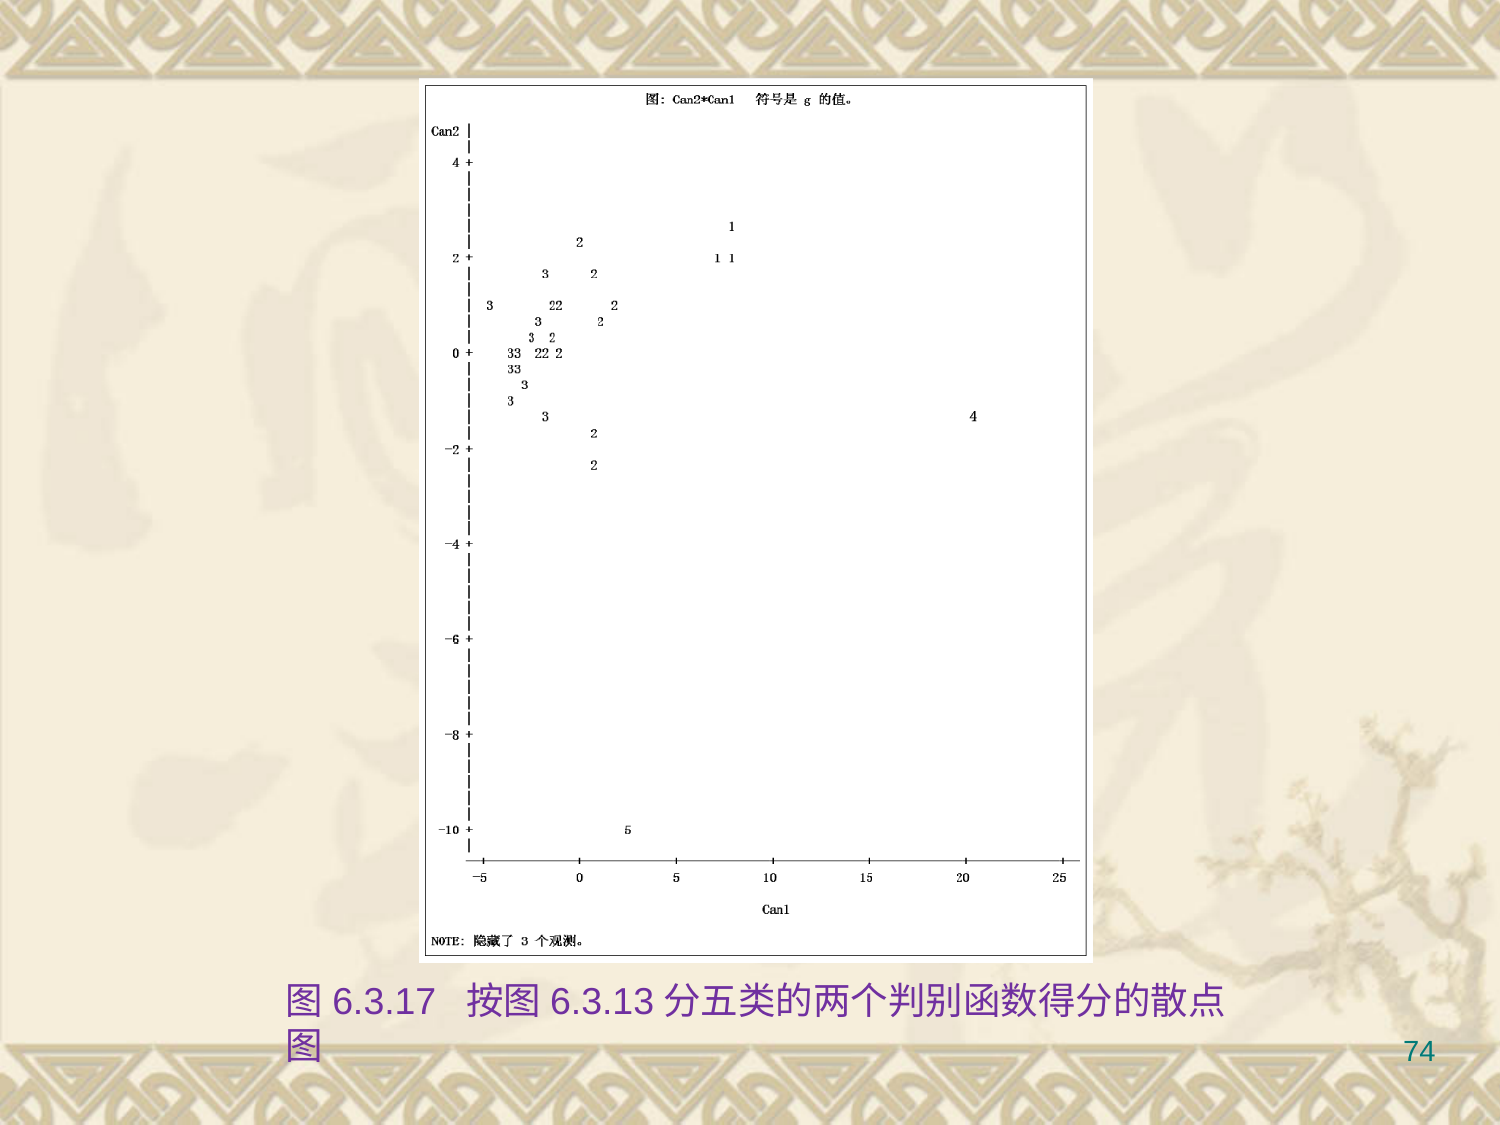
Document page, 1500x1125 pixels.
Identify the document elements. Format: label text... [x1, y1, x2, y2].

picture [0, 0, 1500, 1125]
slide_number 74 [1074, 1024, 1451, 1103]
text_box 图6.3.17 按图6.3.13分五类的两个判别函数得分的散点图 [271, 970, 1249, 1075]
